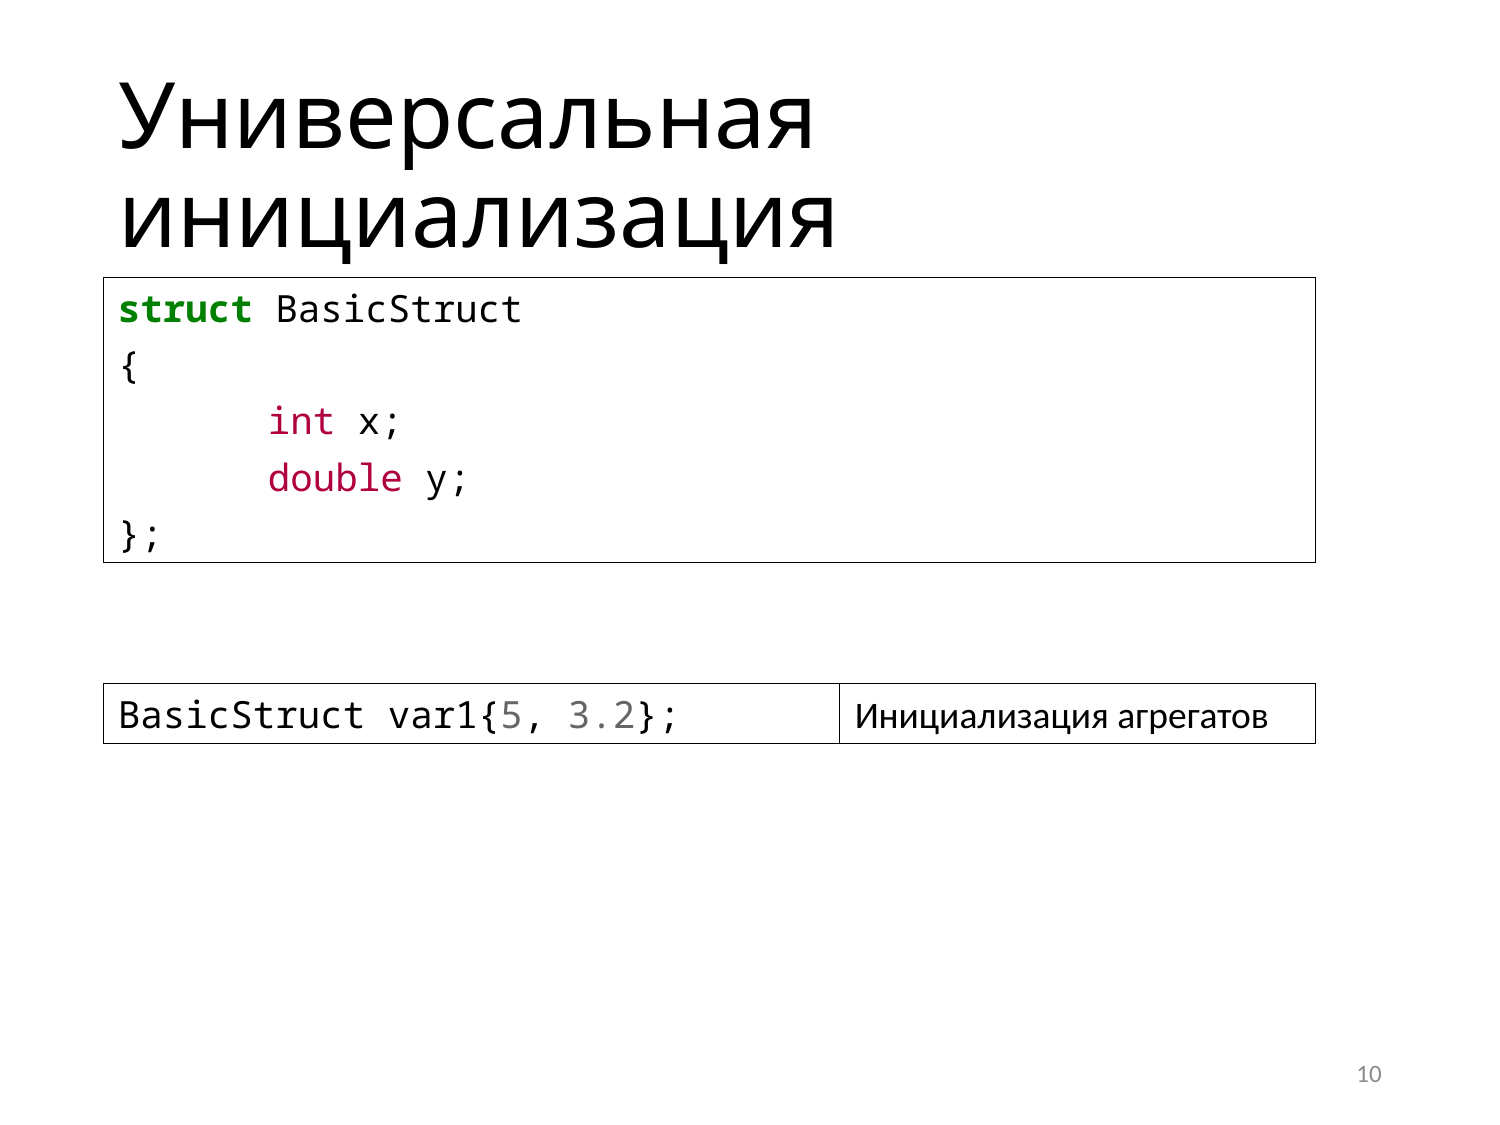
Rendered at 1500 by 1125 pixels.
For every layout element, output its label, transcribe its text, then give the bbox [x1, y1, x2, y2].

title Универсальная инициализация [103, 59, 1397, 278]
text_box Инициализация агрегатов [839, 683, 1316, 744]
slide_number 10 [1059, 1042, 1397, 1103]
text_box BasicStruct var1{5, 3.2}; [103, 683, 839, 744]
text_box struct BasicStruct { int x; double y; }; [103, 277, 1316, 563]
